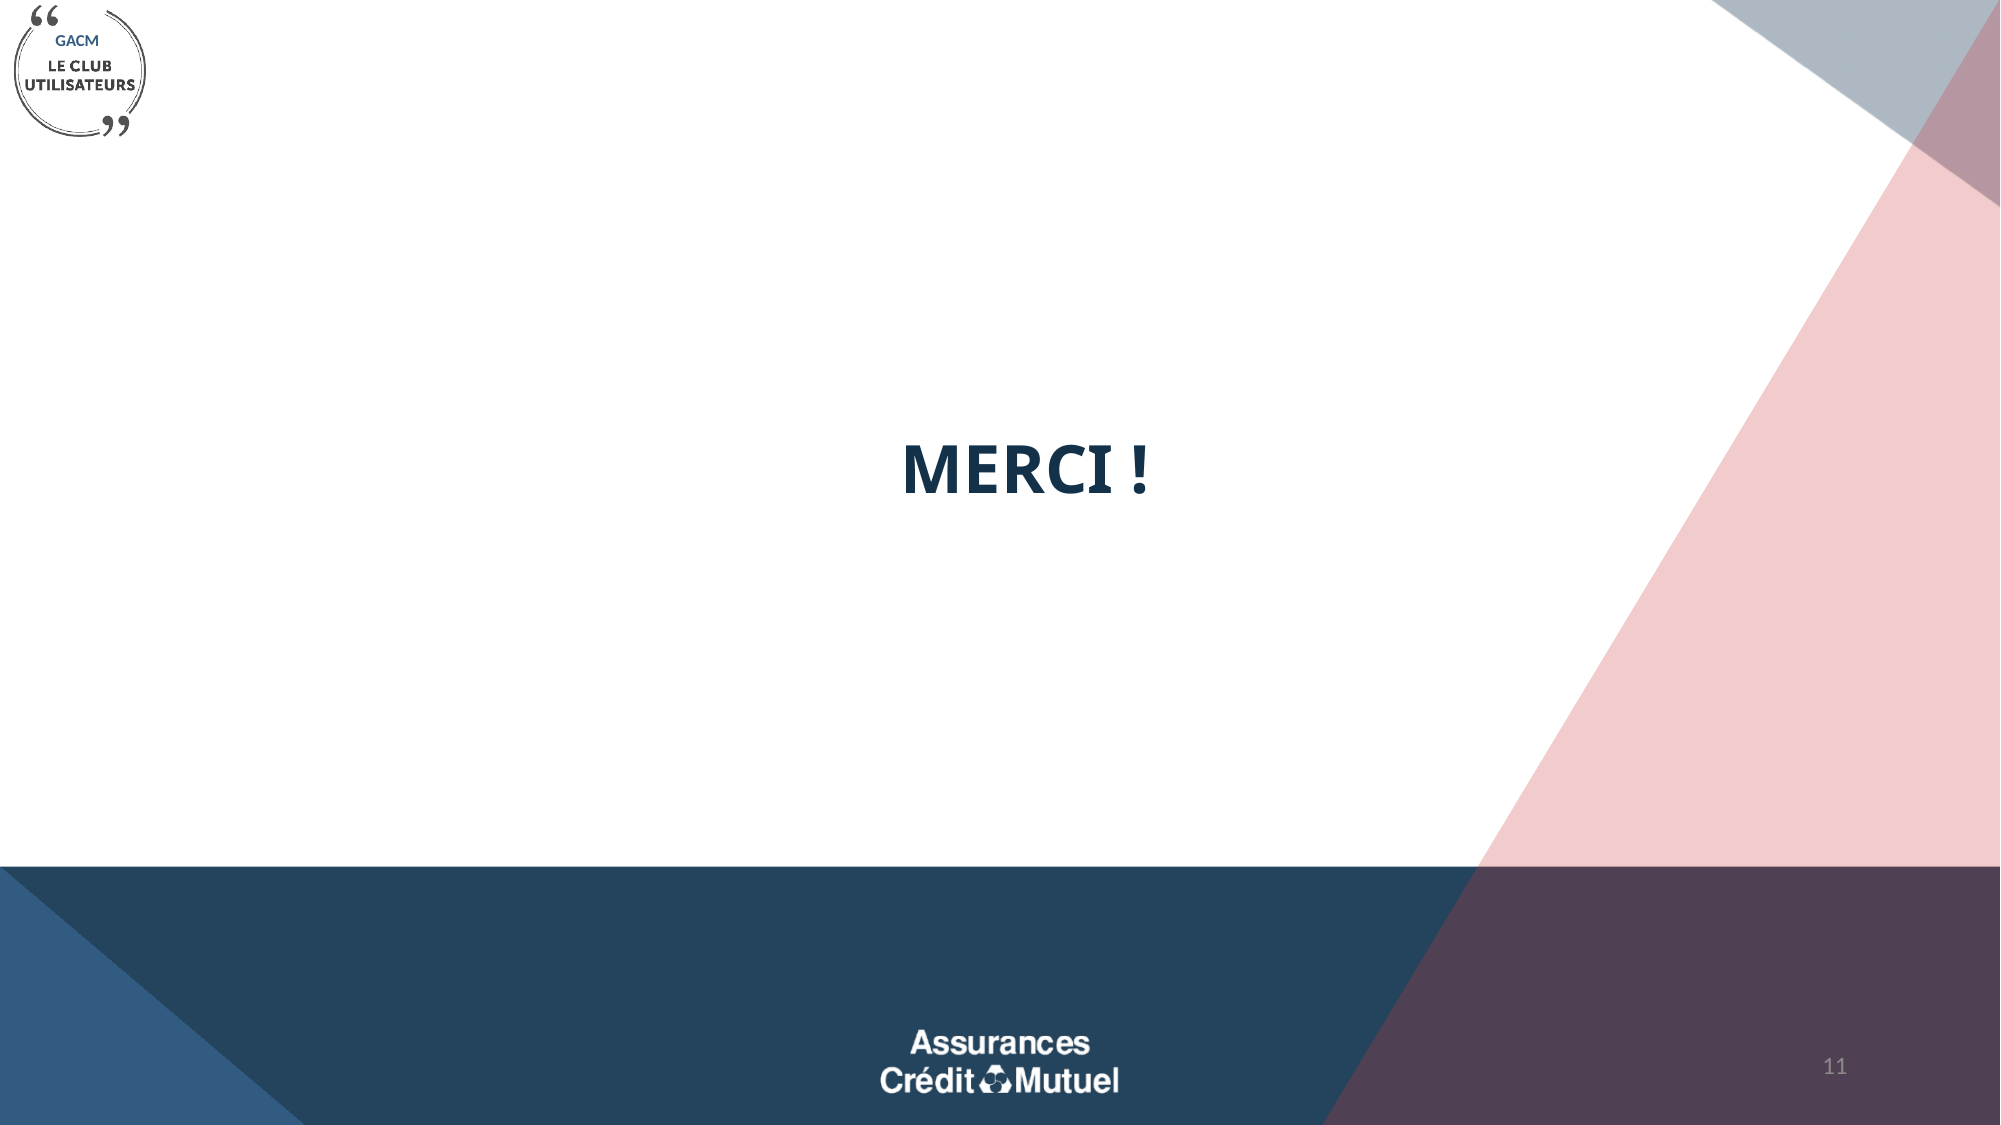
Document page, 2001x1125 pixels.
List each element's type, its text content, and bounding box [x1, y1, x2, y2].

picture [0, 866, 308, 1125]
slide_number 11 [1412, 1042, 1863, 1103]
list MERCI ! [163, 349, 1888, 596]
picture [863, 1011, 1139, 1111]
picture [1709, 0, 1998, 207]
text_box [12, 1, 148, 137]
